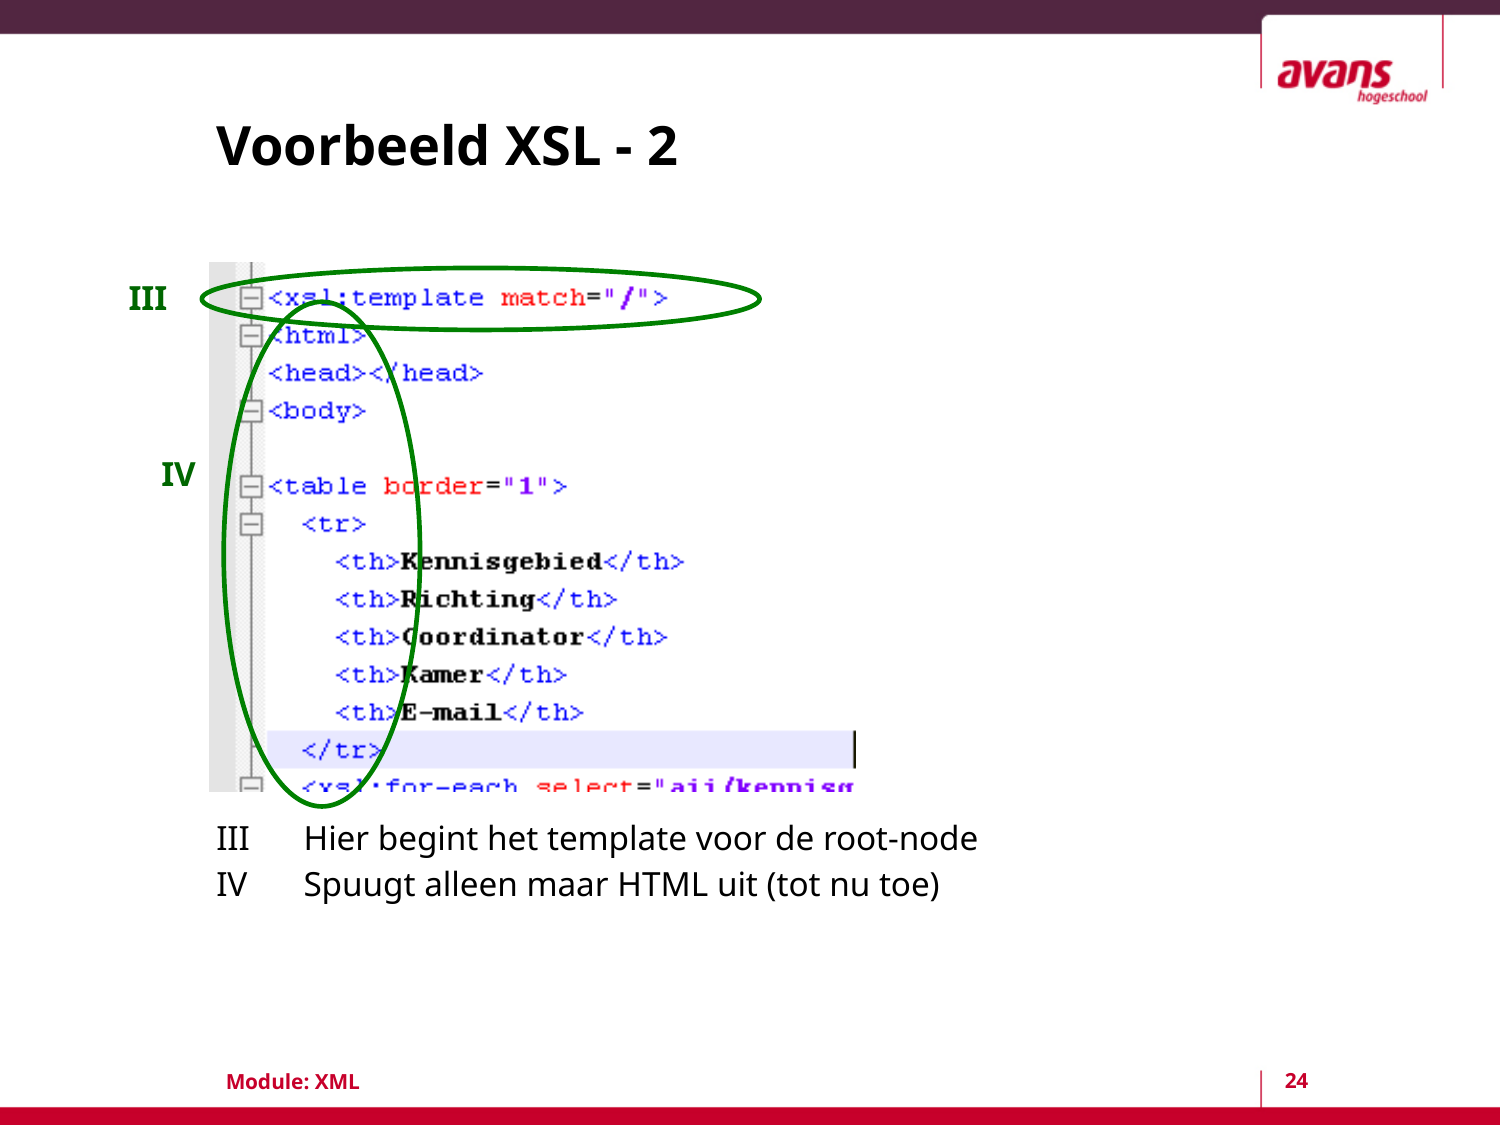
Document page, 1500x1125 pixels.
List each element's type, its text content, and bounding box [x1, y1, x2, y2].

text_box [299, 800, 344, 807]
text_box IV [146, 445, 204, 501]
picture [0, 0, 1500, 1125]
slide_number 24 [1269, 1060, 1420, 1103]
text_box III [113, 269, 183, 325]
title Voorbeeld XSL - 2 [201, 103, 1314, 200]
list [209, 262, 856, 792]
list III Hier begint het template voor de root-node IV Spuugt alleen maar HTML uit (tot nu toe) [201, 809, 1329, 964]
